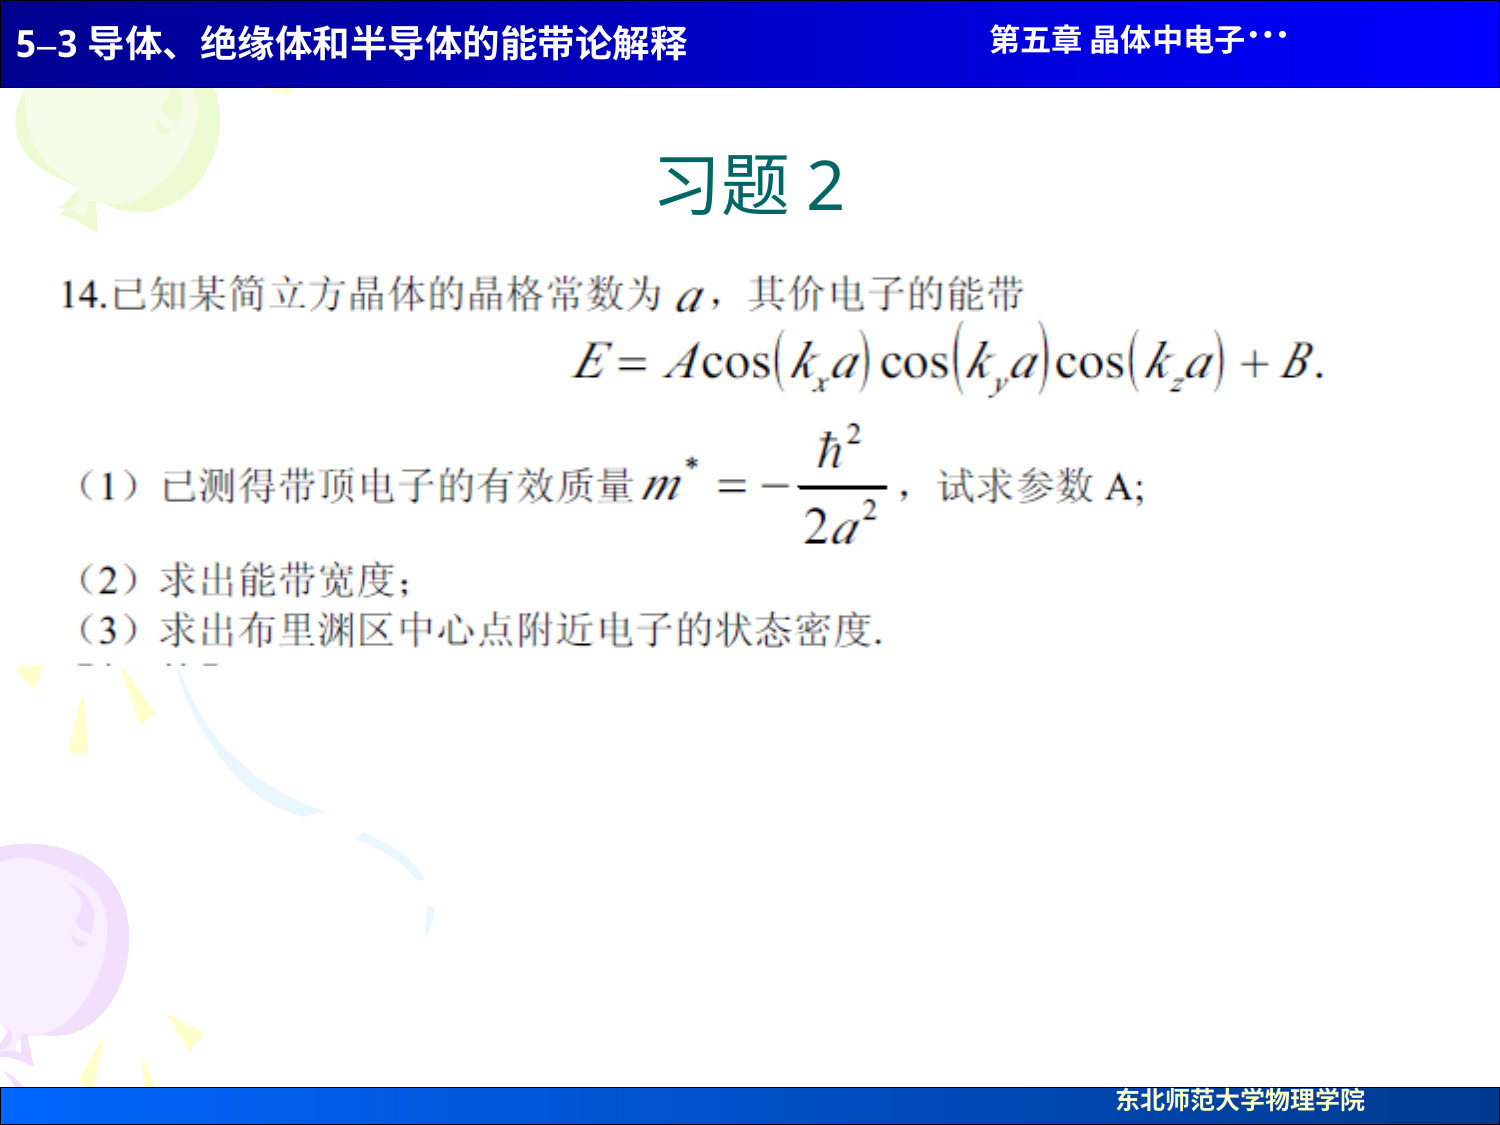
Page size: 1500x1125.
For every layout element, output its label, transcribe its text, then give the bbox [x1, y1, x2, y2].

picture [0, 232, 1500, 666]
title 习题2 [72, 16, 1425, 230]
